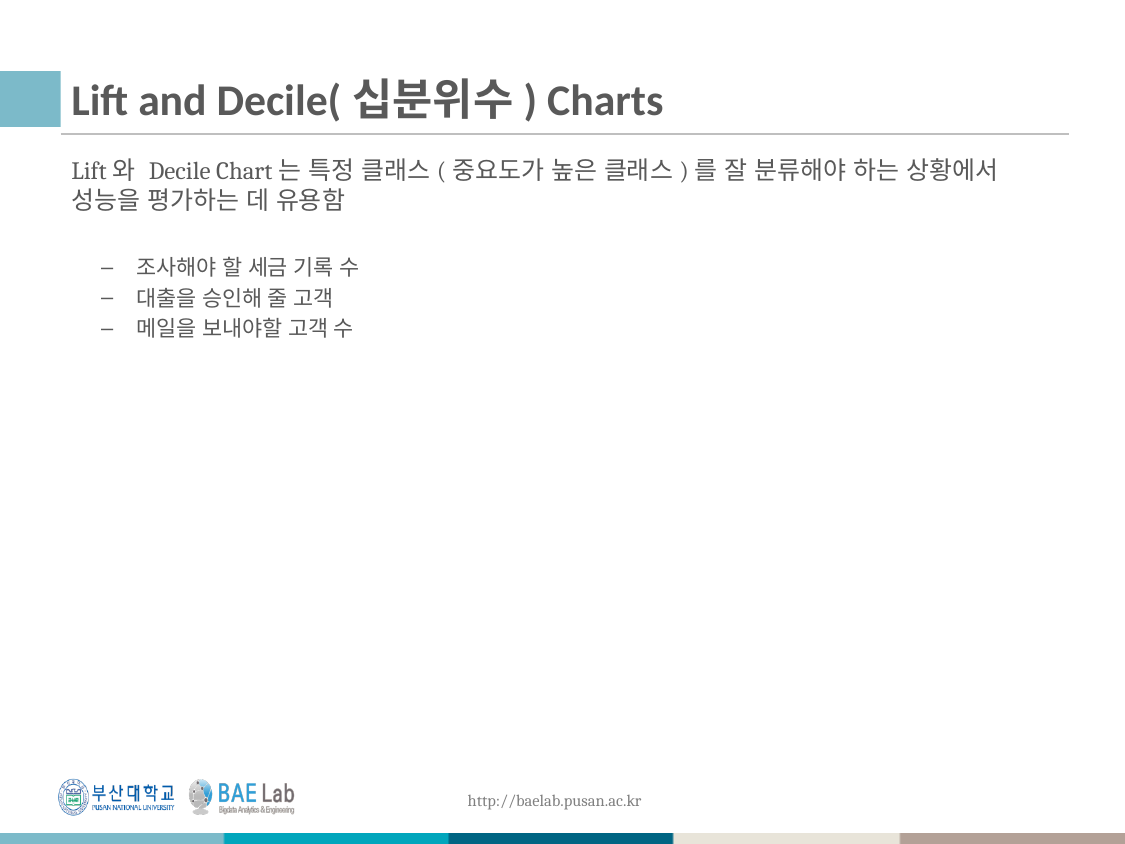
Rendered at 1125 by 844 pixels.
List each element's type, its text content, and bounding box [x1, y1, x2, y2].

picture [0, 833, 448, 844]
title Lift and Decile(십분위수) Charts [56, 71, 1069, 125]
picture [55, 775, 175, 819]
list Lift와 Decile Chart는 특정 클래스(중요도가 높은 클래스)를 잘 분류해야 하는 상황에서 성능을 평가하는 데 유용함 조사해야 할 세금 기록 수 대출을 승인해 줄 고객 메일을 보내야할 고객 수 [56, 146, 1069, 754]
picture [186, 776, 300, 816]
picture [673, 833, 1125, 844]
